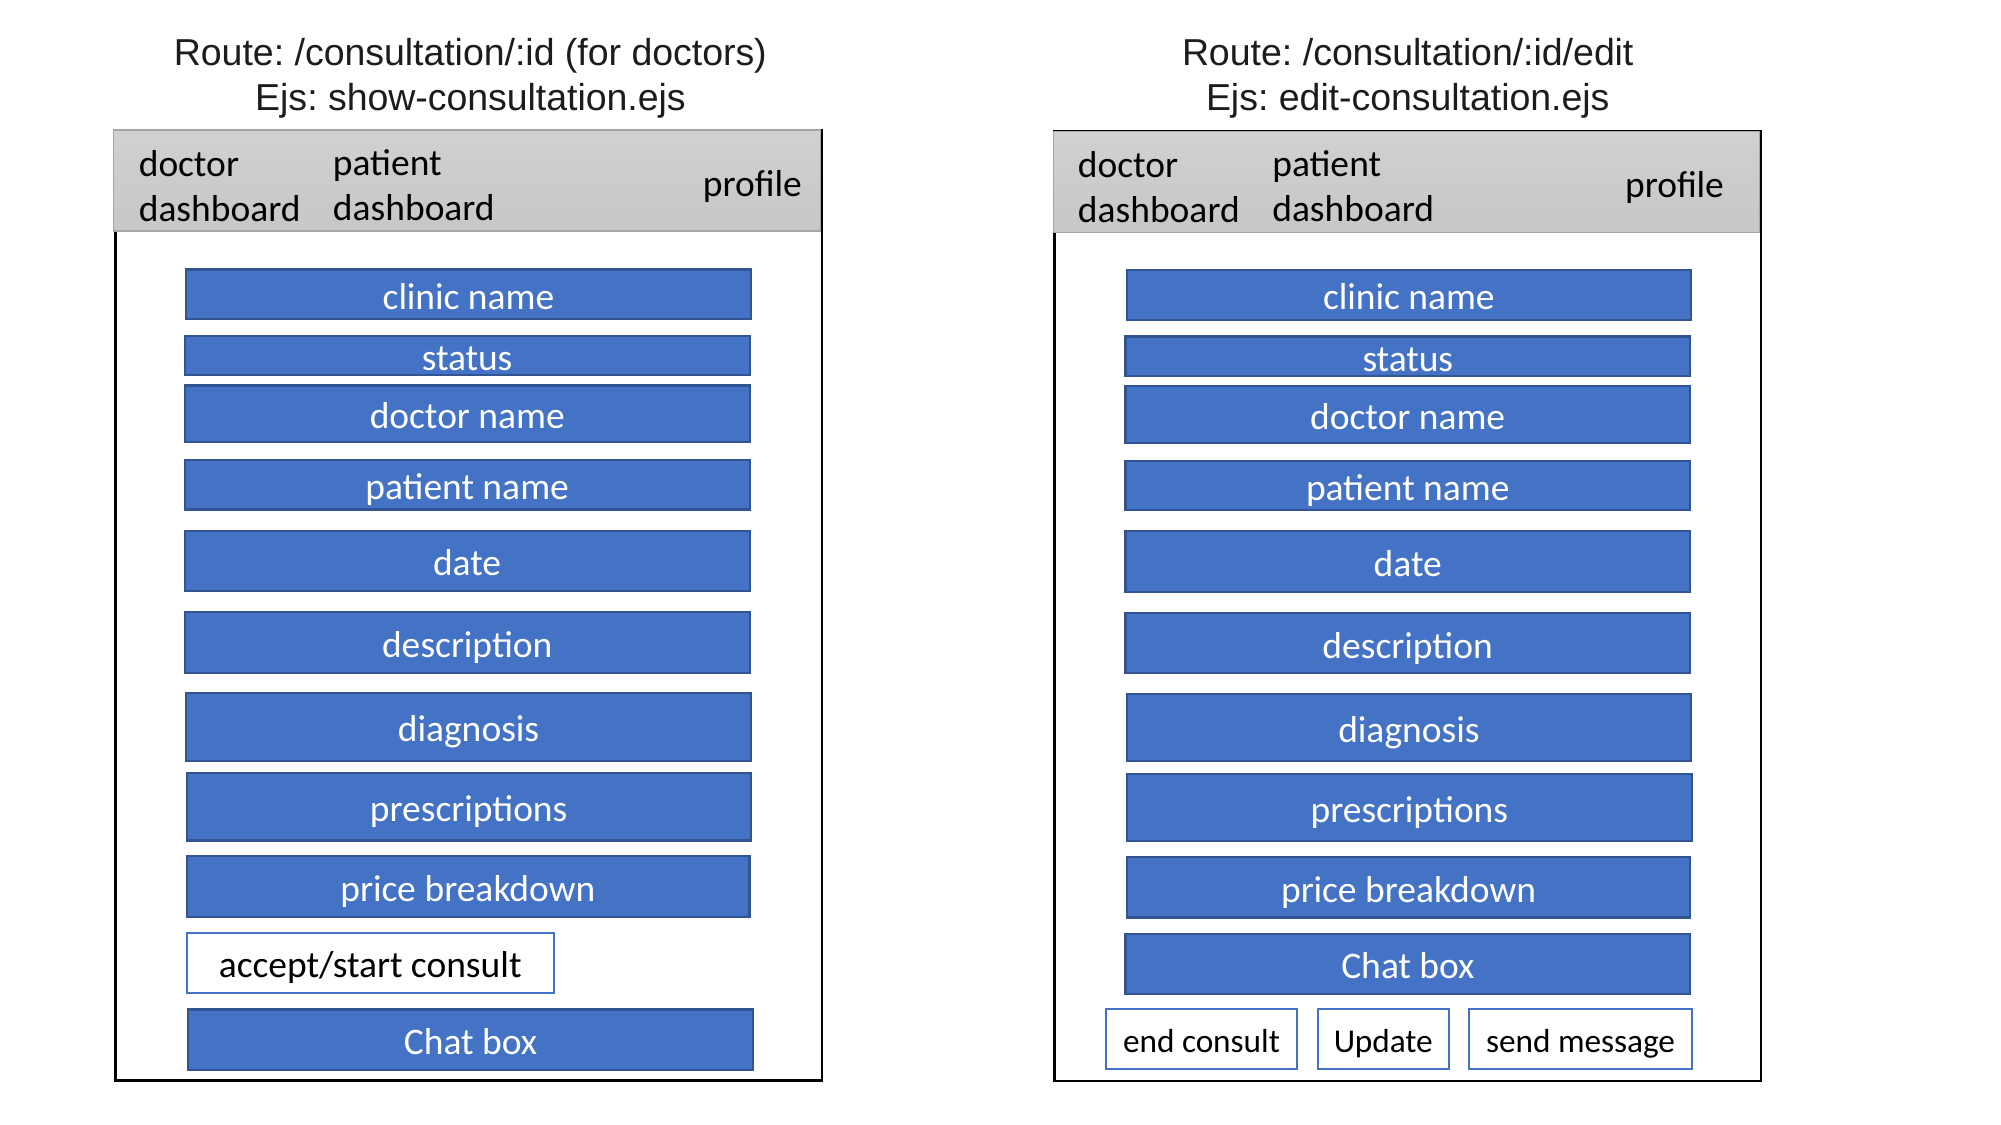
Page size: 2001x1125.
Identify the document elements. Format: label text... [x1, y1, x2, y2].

text_box prescriptions [1126, 773, 1693, 842]
text_box prescriptions [186, 772, 752, 842]
text_box status [1124, 335, 1691, 377]
text_box [114, 129, 823, 1082]
text_box clinic name [1126, 269, 1692, 321]
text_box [1053, 131, 1760, 240]
text_box diagnosis [185, 692, 752, 762]
text_box price breakdown [186, 855, 751, 918]
text_box clinic name [185, 268, 752, 320]
text_box description [184, 611, 751, 674]
text_box patient name [1124, 460, 1691, 511]
text_box Chat box [1124, 933, 1691, 995]
text_box date [184, 530, 751, 592]
text_box Chat box [187, 1008, 754, 1071]
text_box status [184, 335, 751, 376]
text_box price breakdown [1126, 856, 1691, 919]
text_box doctor name [184, 384, 751, 443]
text_box description [1124, 612, 1691, 674]
text_box Route: /consultation/:id (for doctors) Ejs: show-consultation.ejs [118, 20, 823, 126]
text_box [1053, 130, 1762, 1082]
text_box diagnosis [1126, 693, 1692, 762]
text_box date [1124, 530, 1691, 593]
text_box accept/start consult [186, 932, 555, 994]
text_box doctor name [1124, 385, 1691, 444]
text_box send message [1468, 1008, 1693, 1070]
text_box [113, 130, 821, 239]
text_box Route: /consultation/:id/edit Ejs: edit-consultation.ejs [1098, 20, 1718, 126]
text_box end consult [1105, 1008, 1298, 1070]
text_box patient name [184, 459, 751, 511]
text_box Update [1317, 1008, 1450, 1070]
